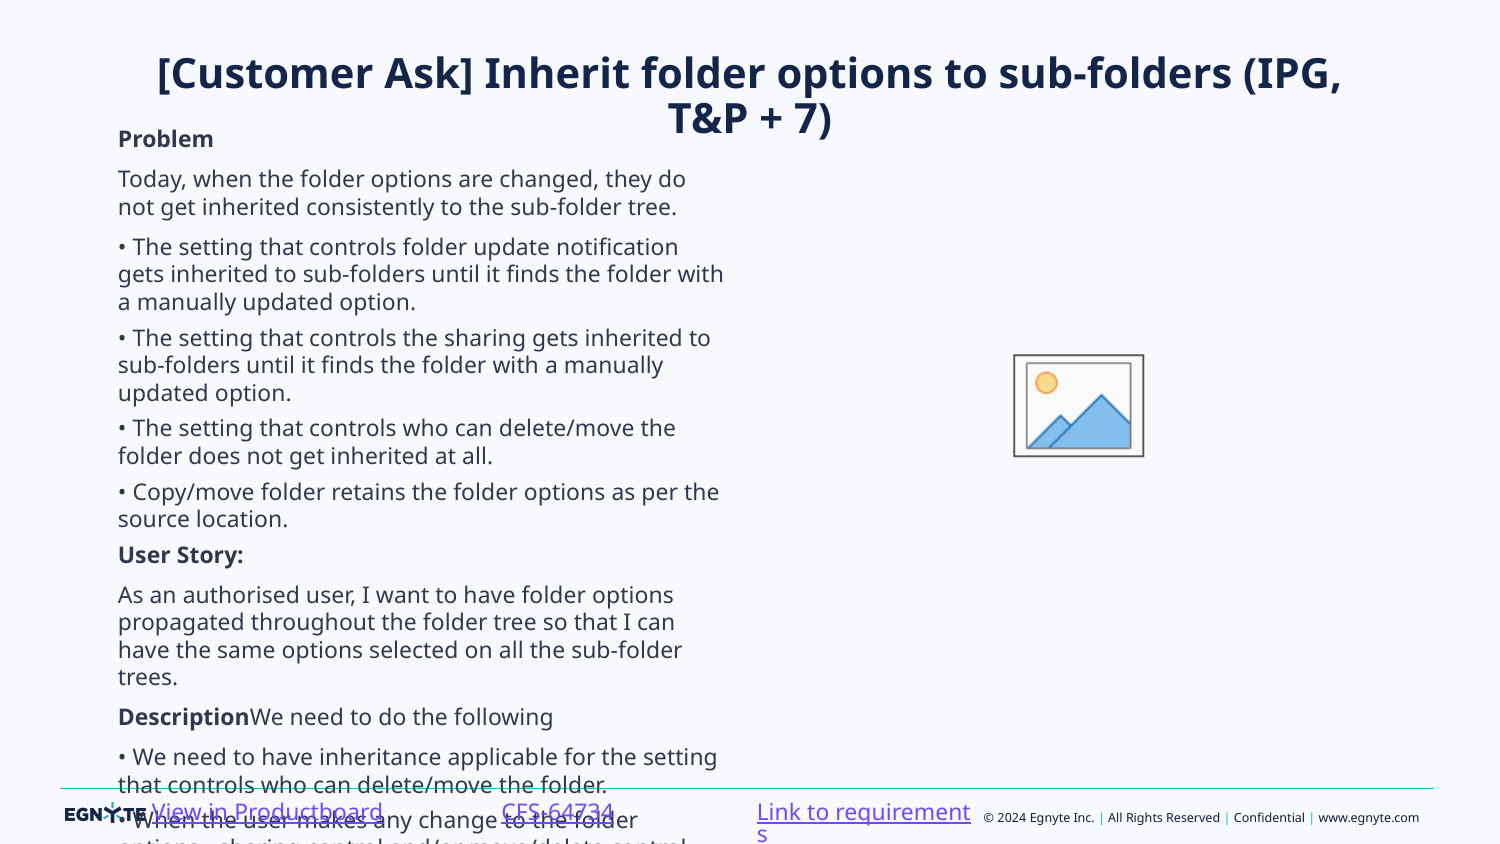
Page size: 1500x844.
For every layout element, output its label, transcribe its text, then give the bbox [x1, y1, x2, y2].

list Link to requirements [742, 790, 997, 835]
list View in Productboard [137, 790, 486, 835]
picture [761, 119, 1397, 693]
list Problem Today, when the folder options are changed, they do not get inherited consistently to the sub-folder tree. • The setting that controls folder update notification gets inherited to sub-folders until it finds the folder with a manually updated option. • The setting that controls the sharing gets inherited to sub-folders until it finds the folder with a manually updated option. • The setting that controls who can delete/move the folder does not get inherited at all. • Copy/move folder retains the folder options as per the source location. User Story: As an authorised user, I want to have folder options propagated throughout the folder tree so that I can have the same options selected on all the sub-folder trees. DescriptionWe need to do the following • We need to have inheritance applicable for the setting that controls who can delete/move the folder. • When the user makes any change to the folder options - sharing control and/or move/delete control and/or folder update notification control - the system should evaluate if there are any manual overrides within the folder tree and if any provide the user with an option to choose whether to disregard manually overridden values. • When the user copies/moves a folder, the folder options should get inherited from destination folder where the folder is copied/moved. This has been already commited to Rajesh inhttps://egnyte.slack.com/archives/C08BHUJLGAU [103, 117, 741, 693]
list CFS-64734 [486, 790, 741, 835]
picture [65, 802, 137, 823]
title [Customer Ask] Inherit folder options to sub-folders (IPG, T&P + 7) [103, 44, 1397, 106]
